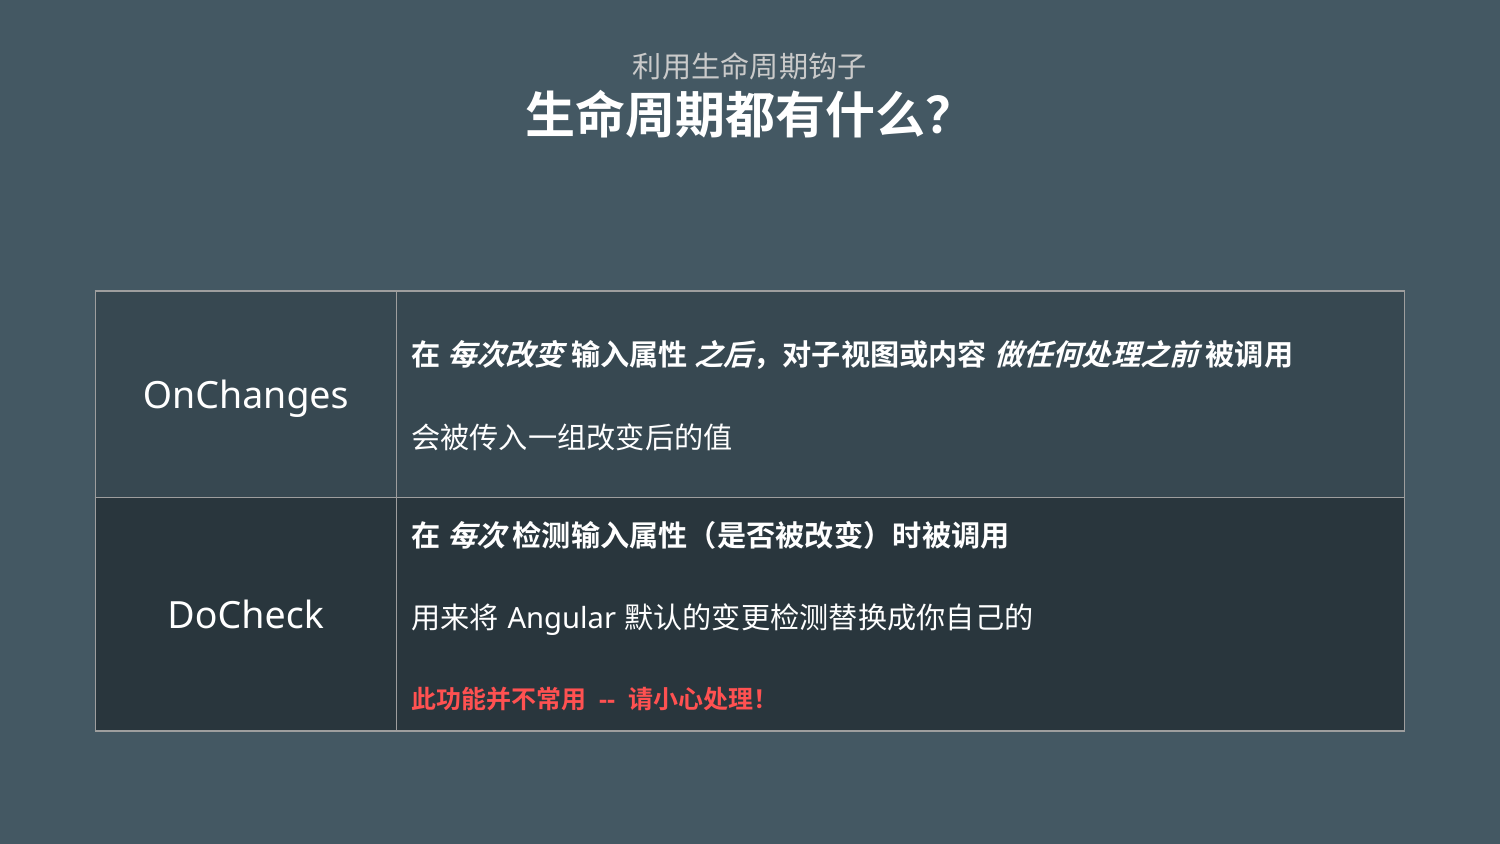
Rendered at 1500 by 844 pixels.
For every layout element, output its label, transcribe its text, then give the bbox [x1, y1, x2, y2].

table_cell 在 每次 检测输入属性（是否被改变）时被调用 用来将Angular默认的变更检测替换成你自己的 此功能并不常用 -- 请小心处理！ [397, 498, 1404, 730]
title 利用生命周期钩子 生命周期都有什么？ [51, 49, 1449, 144]
table_header 在 每次改变 输入属性 之后，对子视图或内容 做任何处理之前 被调用 会被传入一组改变后的值 [397, 292, 1404, 497]
table_cell DoCheck [96, 498, 396, 730]
table_header OnChanges [96, 292, 396, 497]
